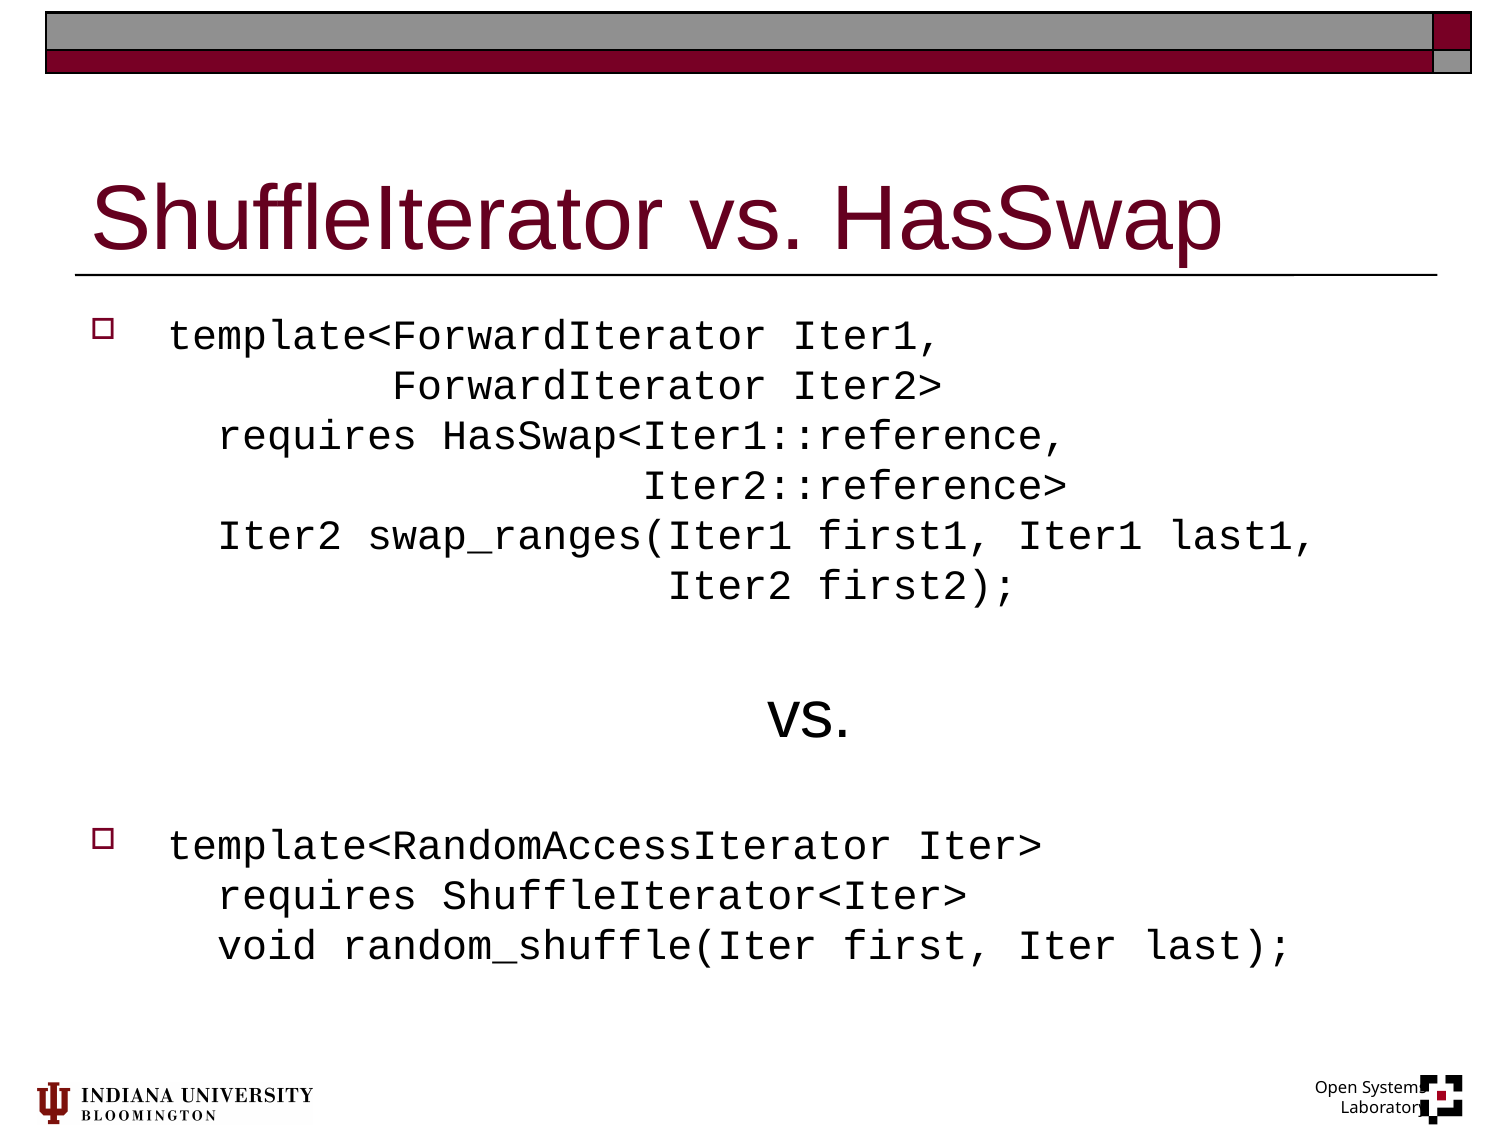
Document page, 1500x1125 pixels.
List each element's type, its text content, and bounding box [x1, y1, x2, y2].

title ShuffleIterator vs. HasSwap [74, 99, 1426, 276]
list template<ForwardIterator Iter1, ForwardIterator Iter2> requires HasSwap<Iter1::reference, Iter2::reference> Iter2 swap_ranges(Iter1 first1, Iter1 last1, Iter2 first2); vs. template<RandomAccessIterator Iter> requires ShuffleIterator<Iter> void random_shuffle(Iter first, Iter last); [74, 299, 1426, 1006]
picture [37, 1082, 313, 1125]
picture [1420, 1074, 1463, 1125]
